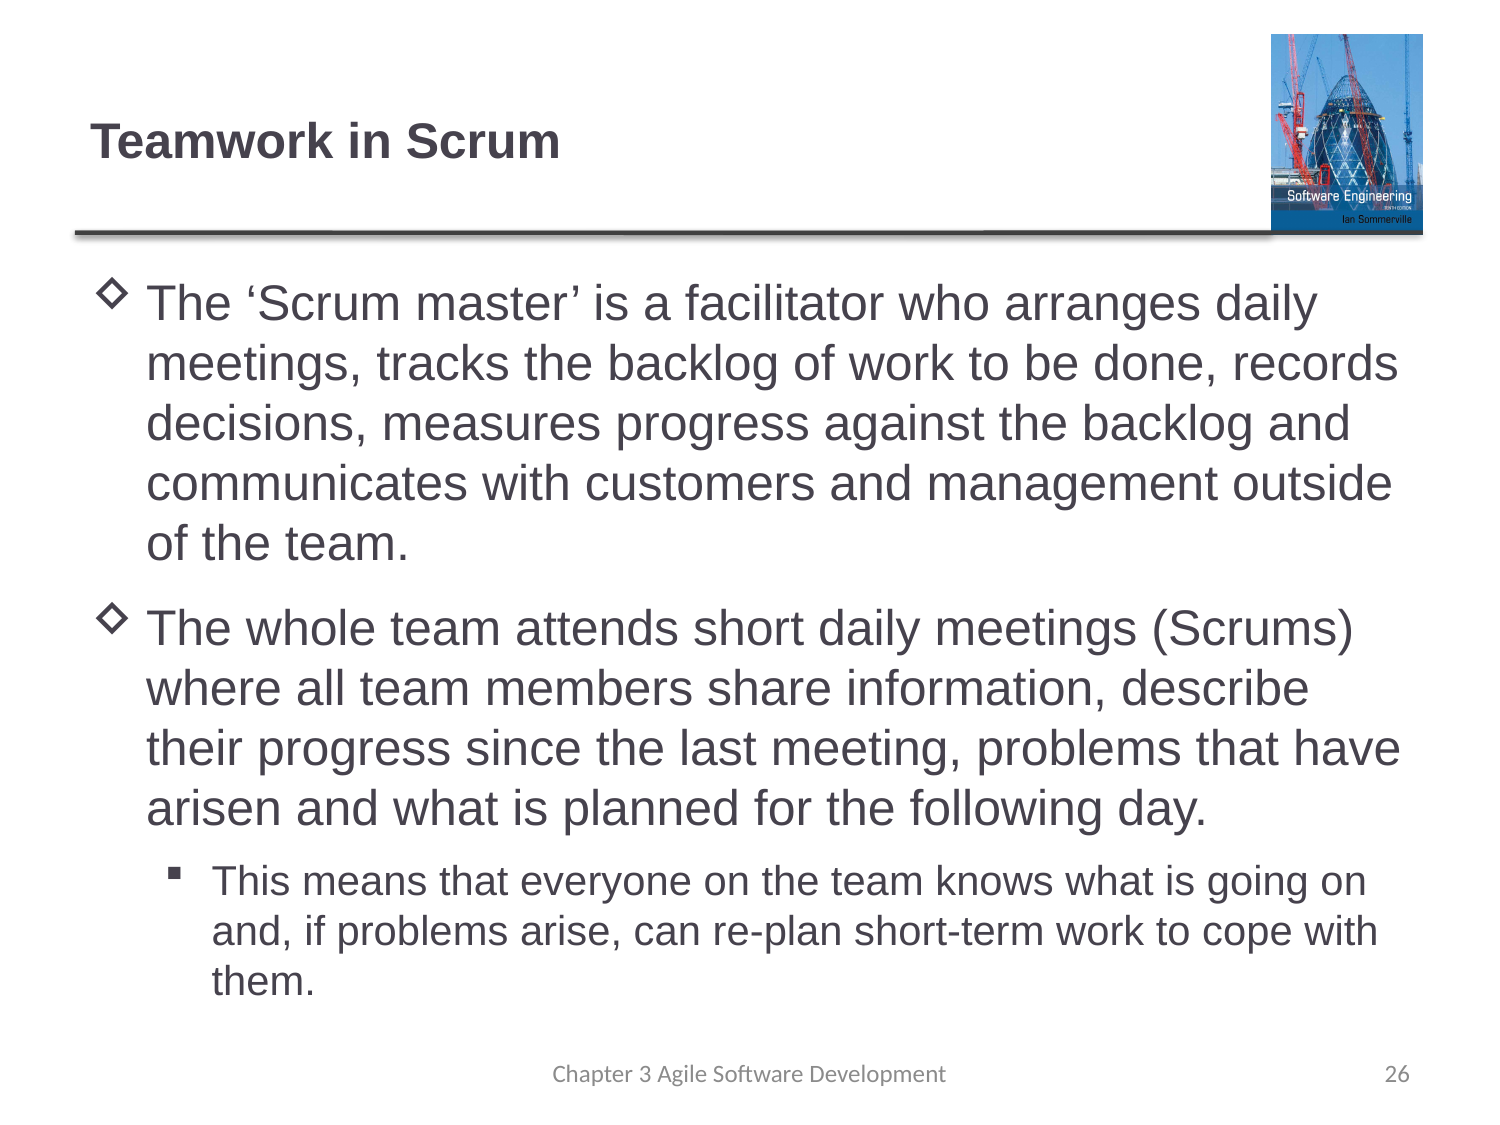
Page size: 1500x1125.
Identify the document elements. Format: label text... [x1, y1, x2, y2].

footer Chapter 3 Agile Software Development [512, 1042, 988, 1103]
slide_number 26 [1074, 1042, 1425, 1103]
list The ‘Scrum master’ is a facilitator who arranges daily meetings, tracks the backlog of work to be done, records decisions, measures progress against the backlog and communicates with customers and management outside of the team. The whole team attends short daily meetings (Scrums) where all team members share information, describe their progress since the last meeting, problems that have arisen and what is planned for the following day. This means that everyone on the team knows what is going on and, if problems arise, can re-plan short-term work to cope with them. [75, 262, 1425, 1005]
title Teamwork in Scrum [74, 44, 1272, 233]
picture [1271, 34, 1423, 230]
